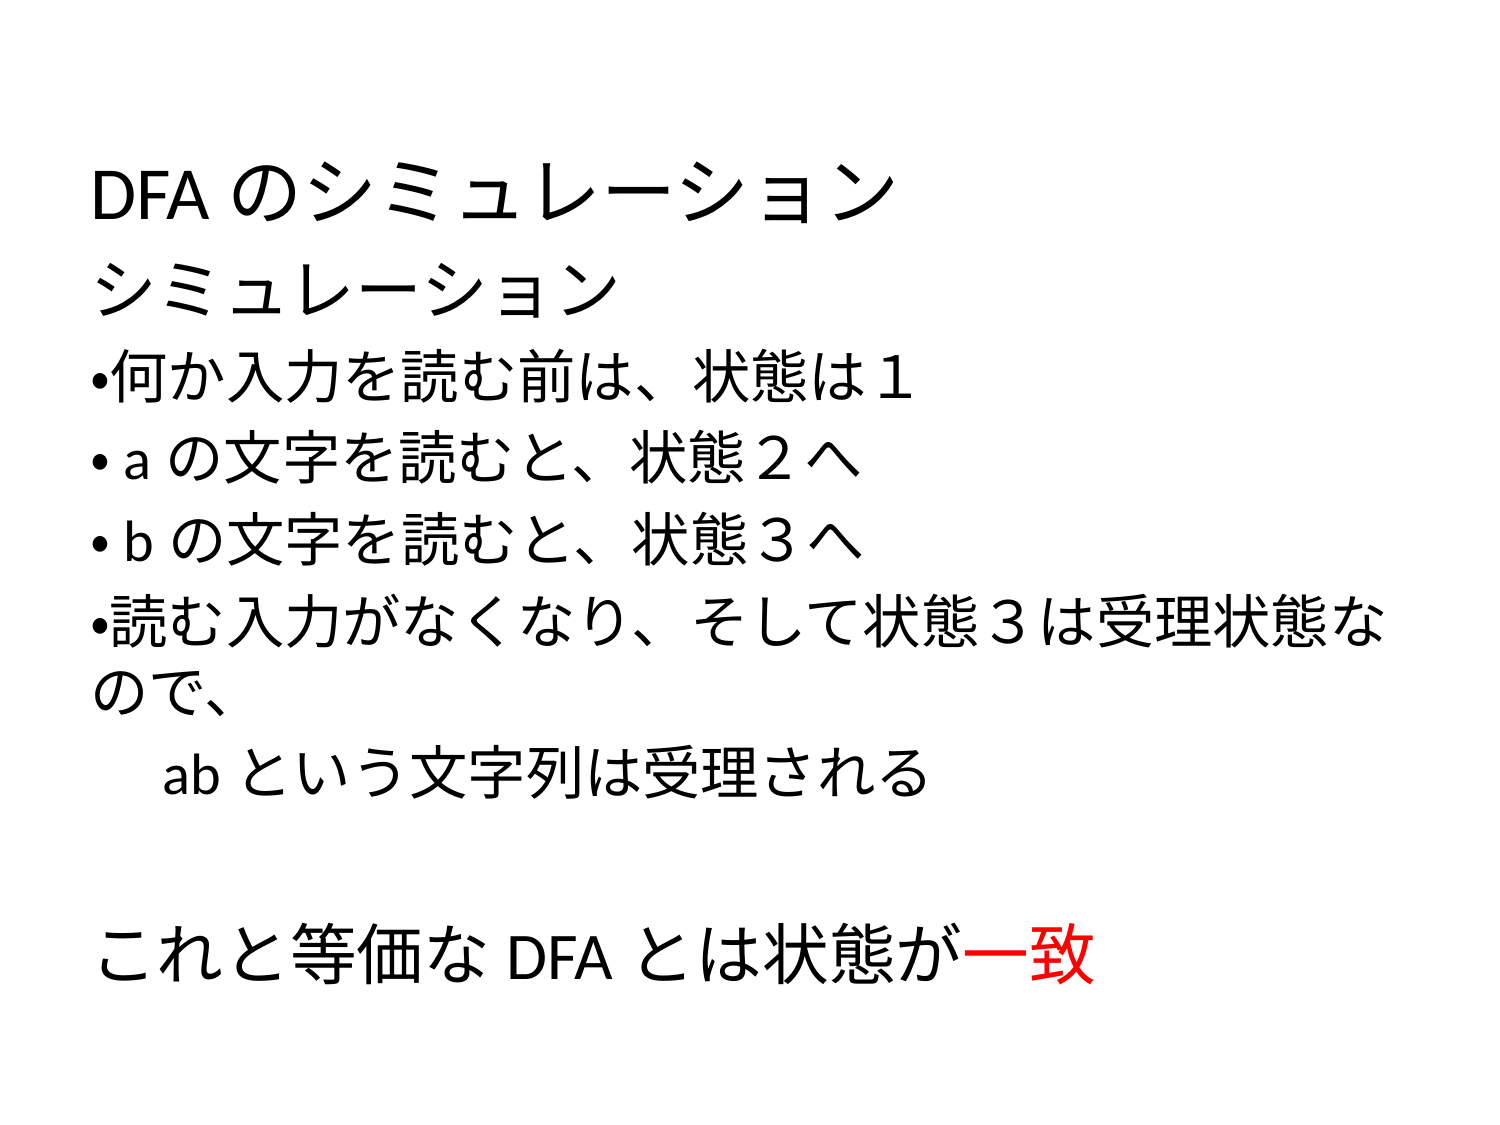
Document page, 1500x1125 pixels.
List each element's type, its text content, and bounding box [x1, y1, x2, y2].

list DFAのシミュレーション シミュレーション ・何か入力を読む前は、状態は１ ・aの文字を読むと、状態２へ ・bの文字を読むと、状態３へ ・読む入力がなくなり、そして状態３は受理状態なので、 abという文字列は受理される これと等価なDFAとは状態が一致 [75, 137, 1425, 1005]
